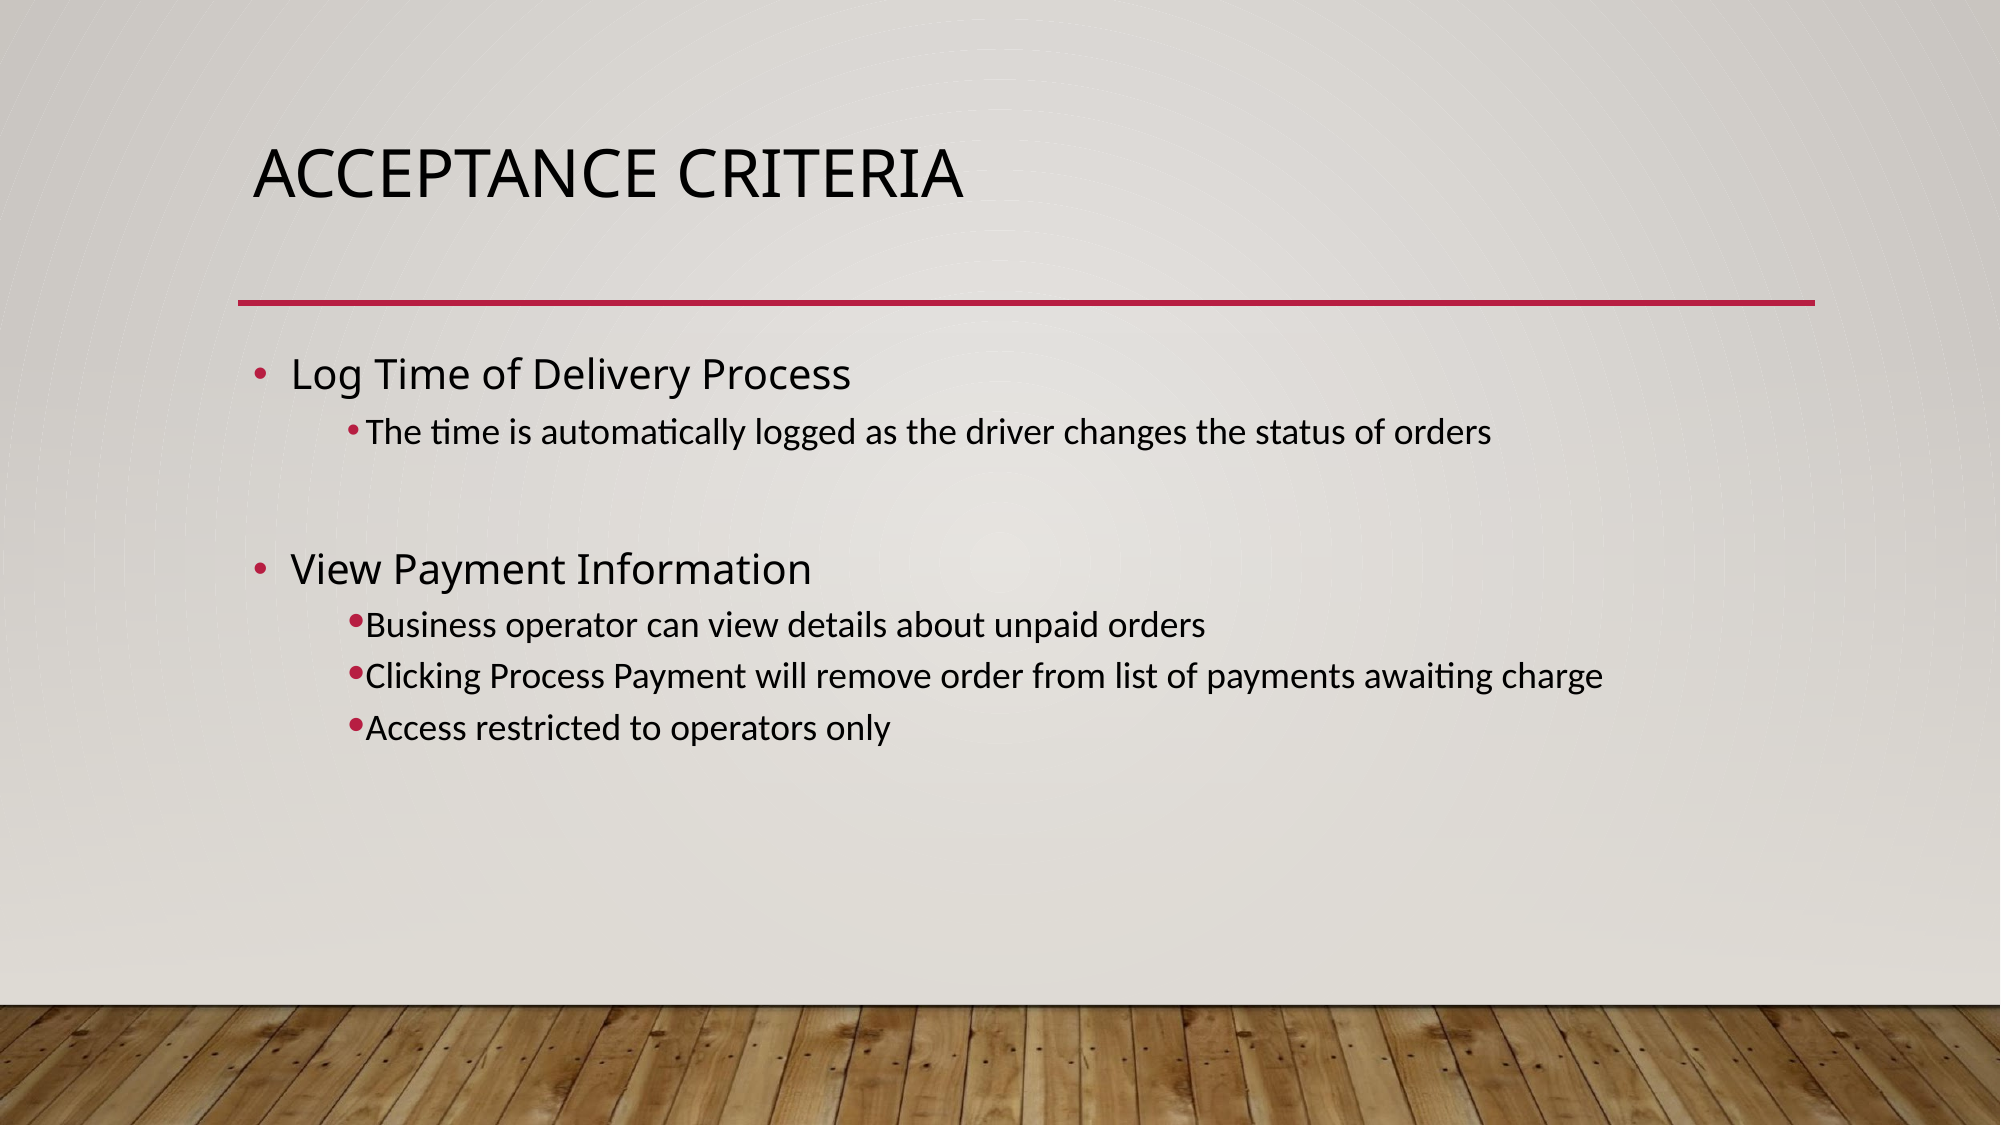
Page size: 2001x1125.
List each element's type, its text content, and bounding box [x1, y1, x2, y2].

list Log Time of Delivery Process The time is automatically logged as the driver changes the status of orders View Payment Information Business operator can view details about unpaid orders Clicking Process Payment will remove order from list of payments awaiting charge Access restricted to operators only [238, 330, 1814, 897]
picture [0, 1005, 2000, 1125]
title ACCEPTANCE CRITERIA [238, 131, 1814, 305]
